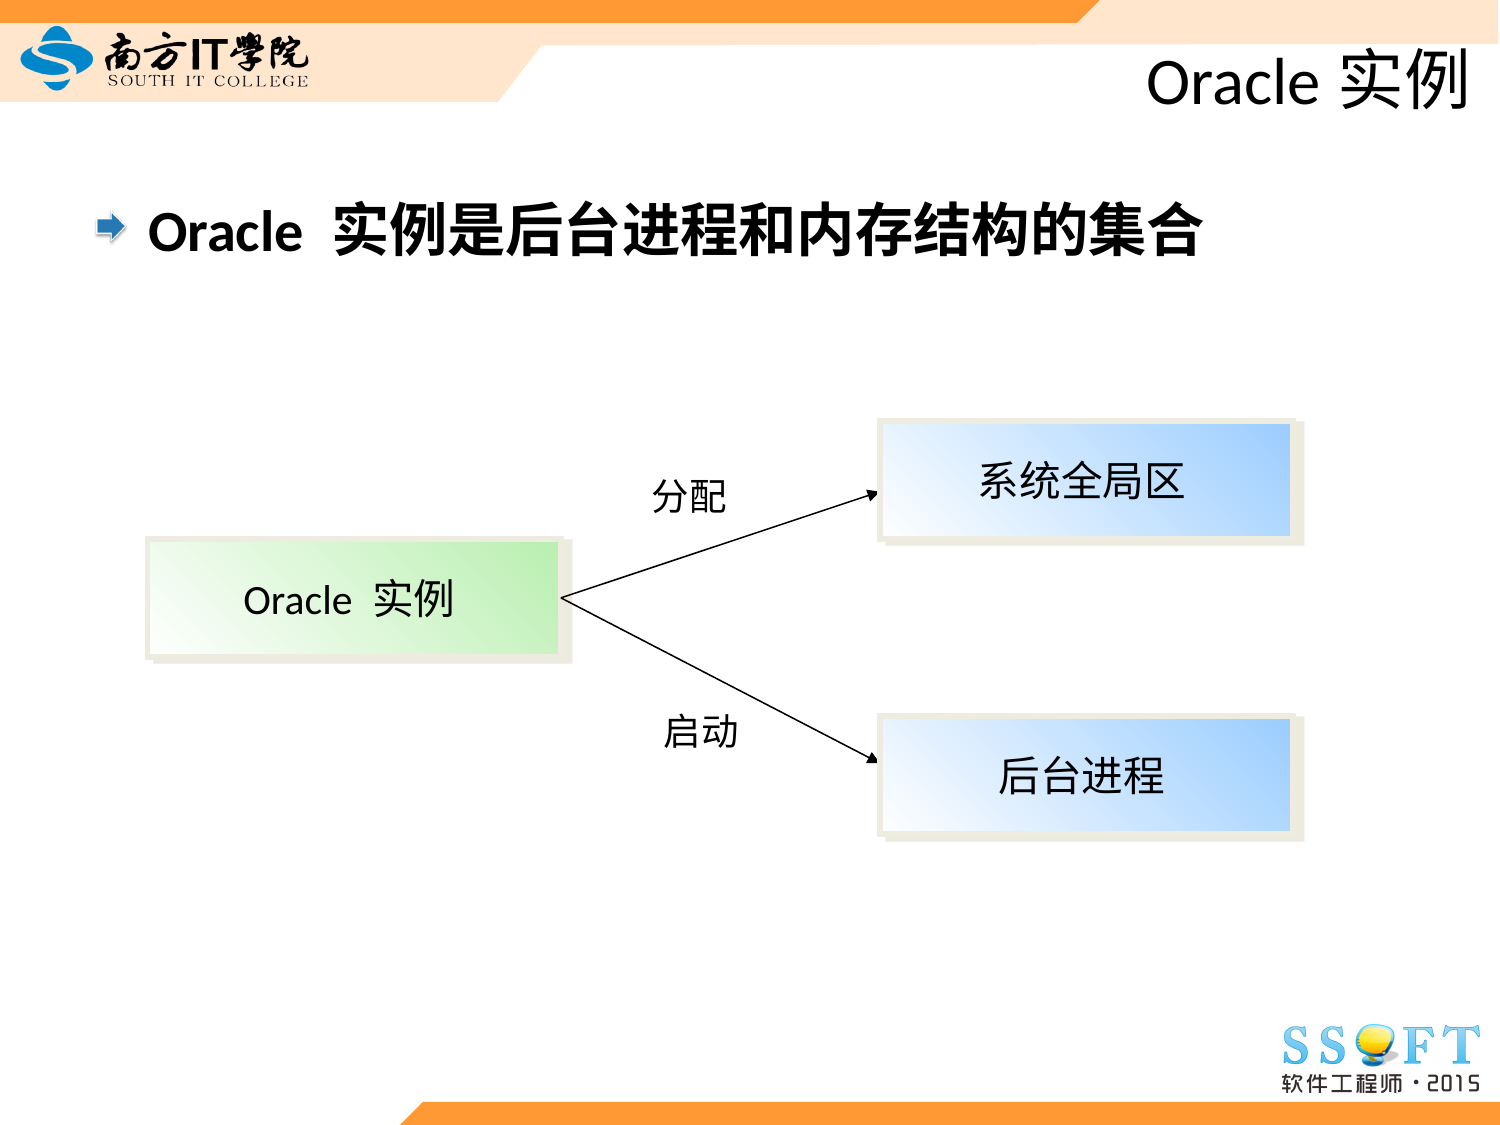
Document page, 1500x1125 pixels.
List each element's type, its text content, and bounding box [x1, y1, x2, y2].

list Oracle 实例是后台进程和内存结构的集合 [76, 150, 1428, 270]
title Oracle实例 [608, 42, 1487, 114]
text_box 启动 [649, 700, 763, 761]
picture [91, 207, 131, 249]
text_box [763, 702, 879, 764]
text_box [562, 489, 879, 598]
text_box 系统全局区 [879, 420, 1294, 539]
text_box Oracle 实例 [147, 538, 561, 657]
text_box 分配 [637, 465, 751, 526]
text_box 后台进程 [879, 715, 1294, 834]
picture [0, 0, 328, 126]
